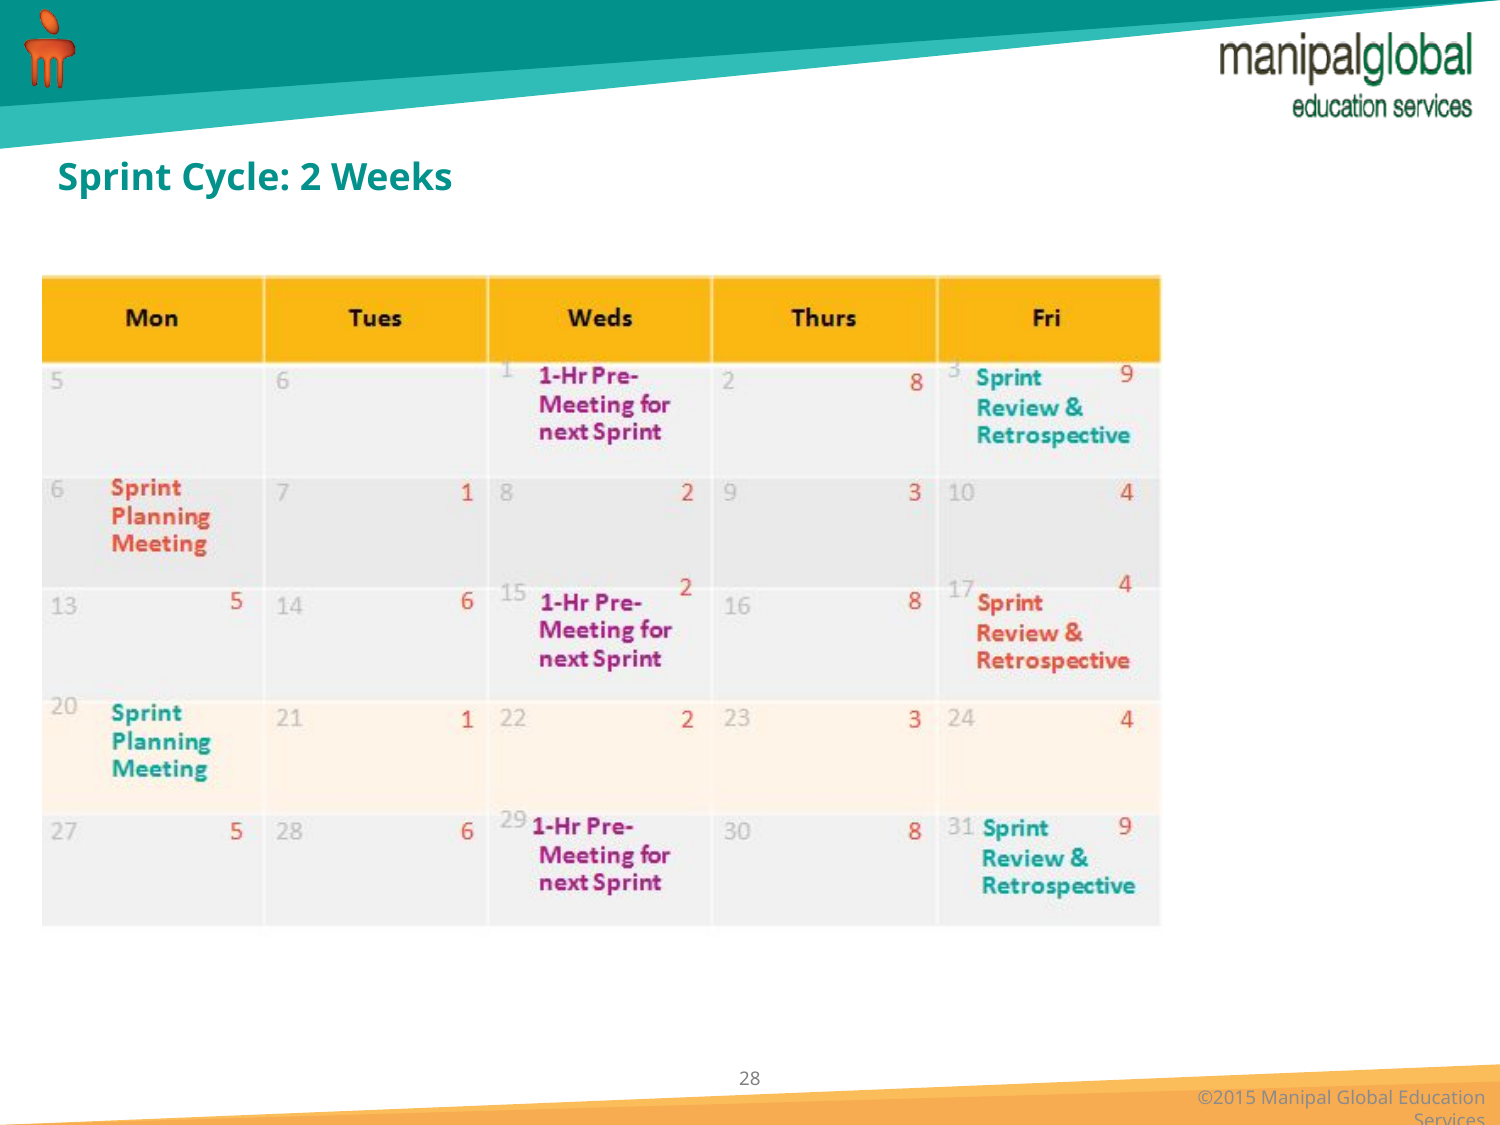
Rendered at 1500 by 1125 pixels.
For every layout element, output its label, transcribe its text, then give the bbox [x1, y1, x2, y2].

picture [1210, 21, 1493, 125]
picture [21, 6, 78, 91]
picture [42, 274, 1163, 938]
title Sprint Cycle: 2 Weeks [42, 151, 1032, 212]
